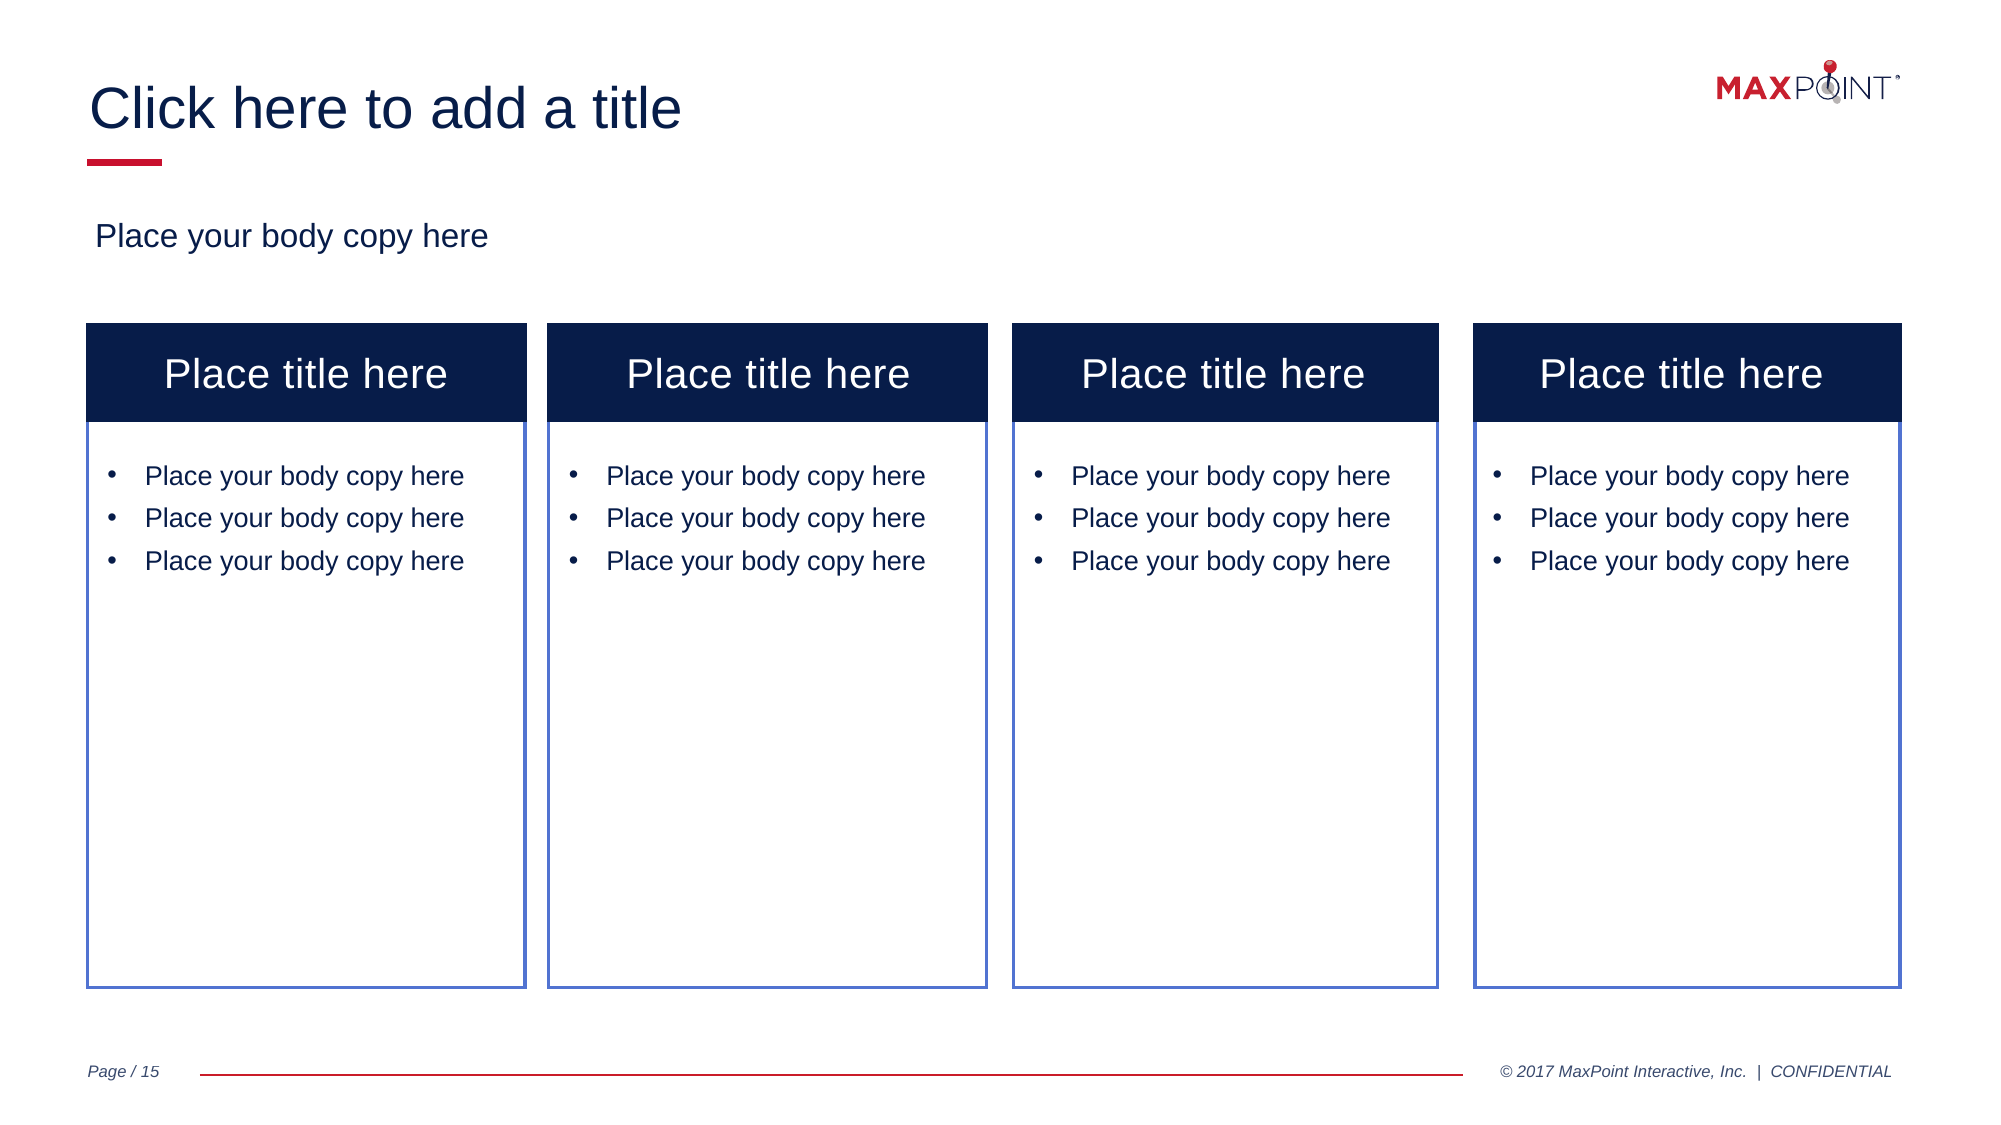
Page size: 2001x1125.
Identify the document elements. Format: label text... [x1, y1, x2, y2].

text_box Place title here [1519, 337, 1845, 408]
text_box Place title here [1061, 337, 1387, 408]
text_box [1474, 630, 1901, 988]
text_box [548, 630, 987, 988]
text_box Place title here [143, 337, 469, 408]
text_box [87, 325, 526, 420]
text_box [1474, 420, 1901, 437]
text_box Place your body copy here Place your body copy here Place your body copy here [548, 437, 987, 630]
text_box Place your body copy here Place your body copy here Place your body copy here [1013, 437, 1436, 630]
text_box Place your body copy here Place your body copy here Place your body copy here [87, 437, 525, 630]
text_box [1013, 420, 1438, 988]
text_box Click here to add a title [74, 62, 1138, 148]
text_box [1013, 325, 1438, 420]
text_box [548, 420, 987, 437]
text_box Place title here [606, 337, 932, 408]
text_box Place your body copy here [75, 200, 1915, 264]
text_box [1474, 325, 1901, 420]
text_box [548, 325, 987, 420]
text_box Place your body copy here Place your body copy here Place your body copy here [1472, 437, 1902, 630]
text_box [87, 420, 526, 988]
